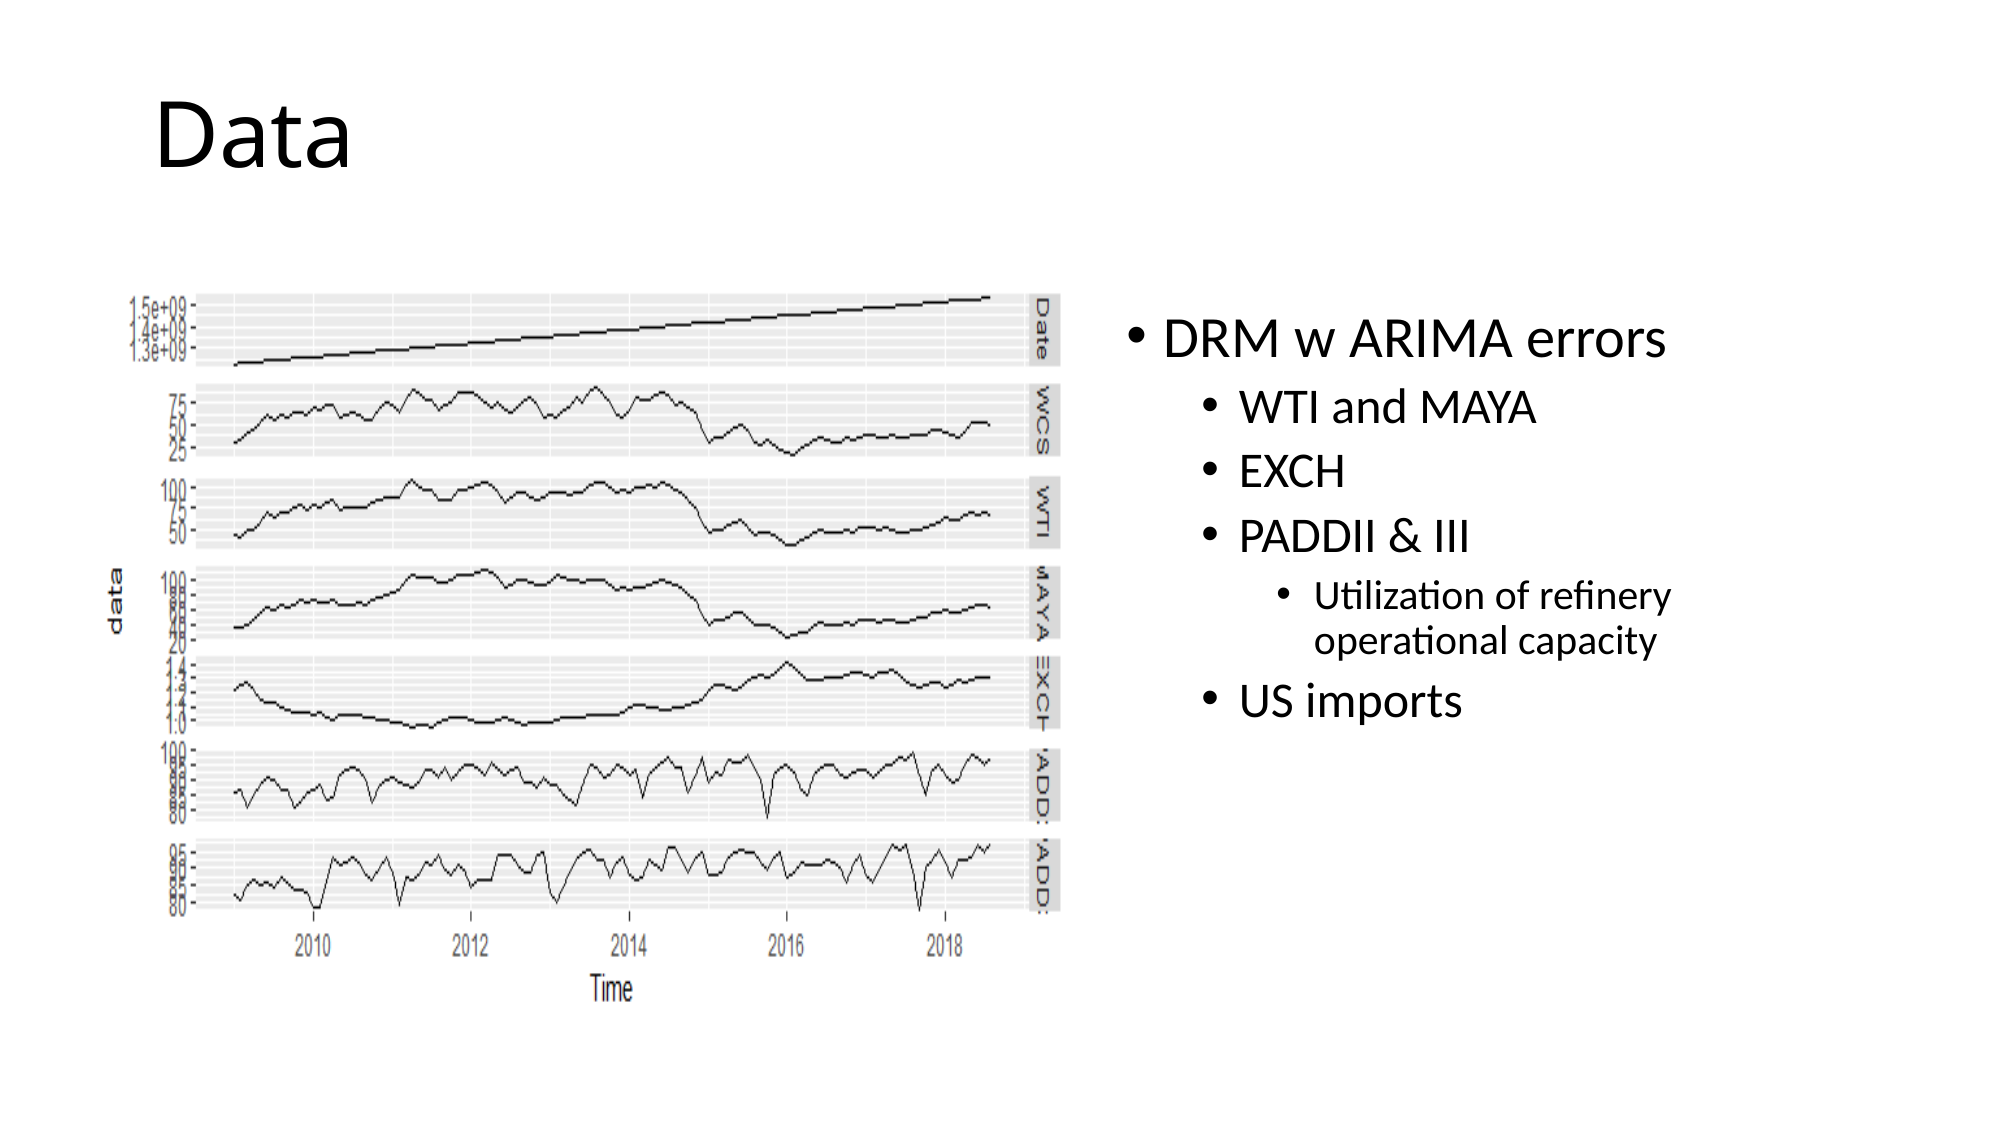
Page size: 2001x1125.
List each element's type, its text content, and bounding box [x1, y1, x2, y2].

text_box DRM w ARIMA errors WTI and MAYA EXCH PADDII & III Utilization of refinery operational capacity US imports [1111, 299, 1863, 1014]
title Data [137, 29, 1863, 247]
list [96, 277, 1071, 1027]
